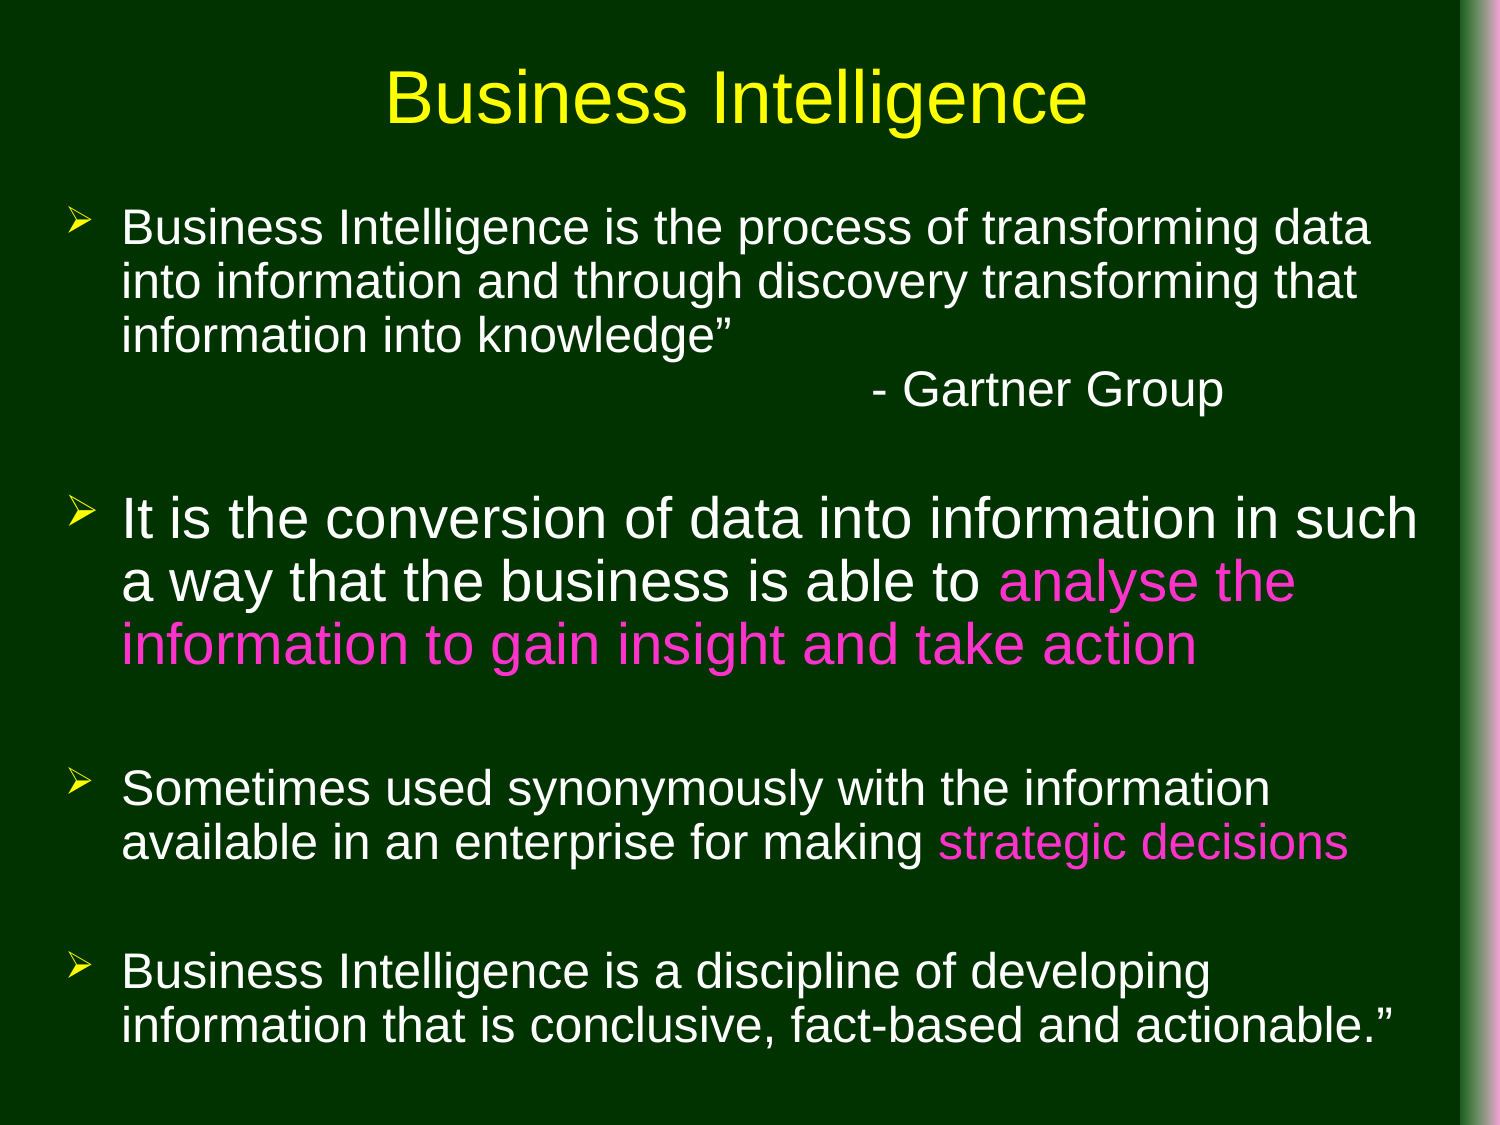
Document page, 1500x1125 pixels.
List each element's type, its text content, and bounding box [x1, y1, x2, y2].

list Business Intelligence is the process of transforming data into information and through discovery transforming that information into knowledge” - Gartner Group It is the conversion of data into information in such a way that the business is able to analyse the information to gain insight and take action Sometimes used synonymously with the information available in an enterprise for making strategic decisions Business Intelligence is a discipline of developing information that is conclusive, fact-based and actionable.” [49, 192, 1451, 1125]
title Business Intelligence [99, 0, 1376, 188]
